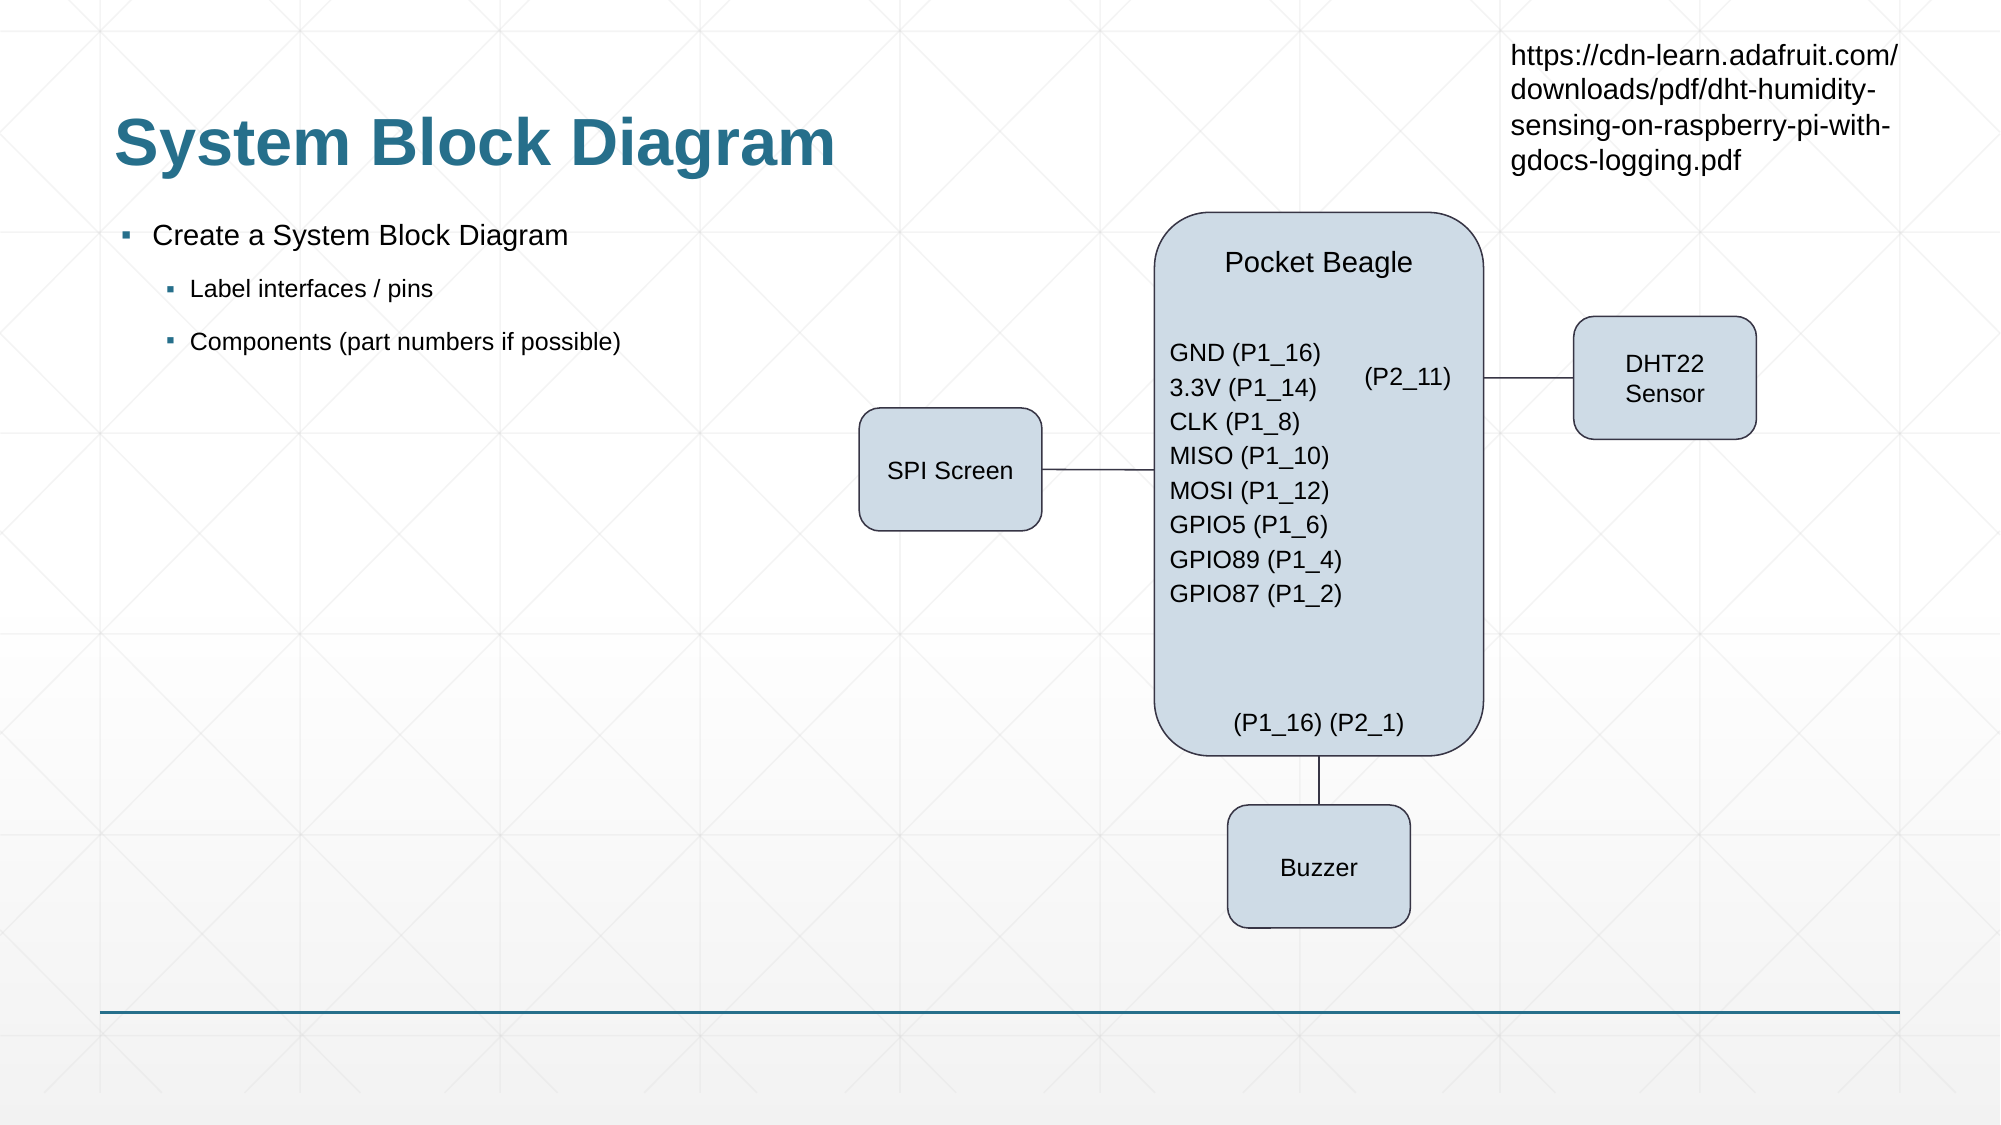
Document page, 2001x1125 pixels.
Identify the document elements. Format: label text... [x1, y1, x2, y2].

text_box Buzzer [1227, 804, 1411, 928]
list Create a System Block Diagram Label interfaces / pins Components (part numbers if possible) [99, 212, 1900, 988]
title System Block Diagram [99, 37, 1495, 188]
text_box (P2_11) [1384, 345, 1484, 411]
text_box DHT22 Sensor [1573, 316, 1757, 440]
text_box Pocket Beagle [1154, 212, 1484, 345]
text_box SPI Screen [859, 407, 1042, 531]
text_box (P1_16) (P2_1) [1207, 691, 1430, 756]
text_box GND (P1_16) 3.3V (P1_14) CLK (P1_8) MISO (P1_10) MOSI (P1_12) GPIO5 (P1_6) GPIO89 (P1_4) GPIO87 (P1_2) [1154, 317, 1384, 623]
text_box https://cdn-learn.adafruit.com/downloads/pdf/dht-humidity-sensing-on-raspberry-pi-with-gdocs-logging.pdf [1495, 20, 1988, 191]
text_box Pocket Beagle [1154, 411, 1484, 756]
